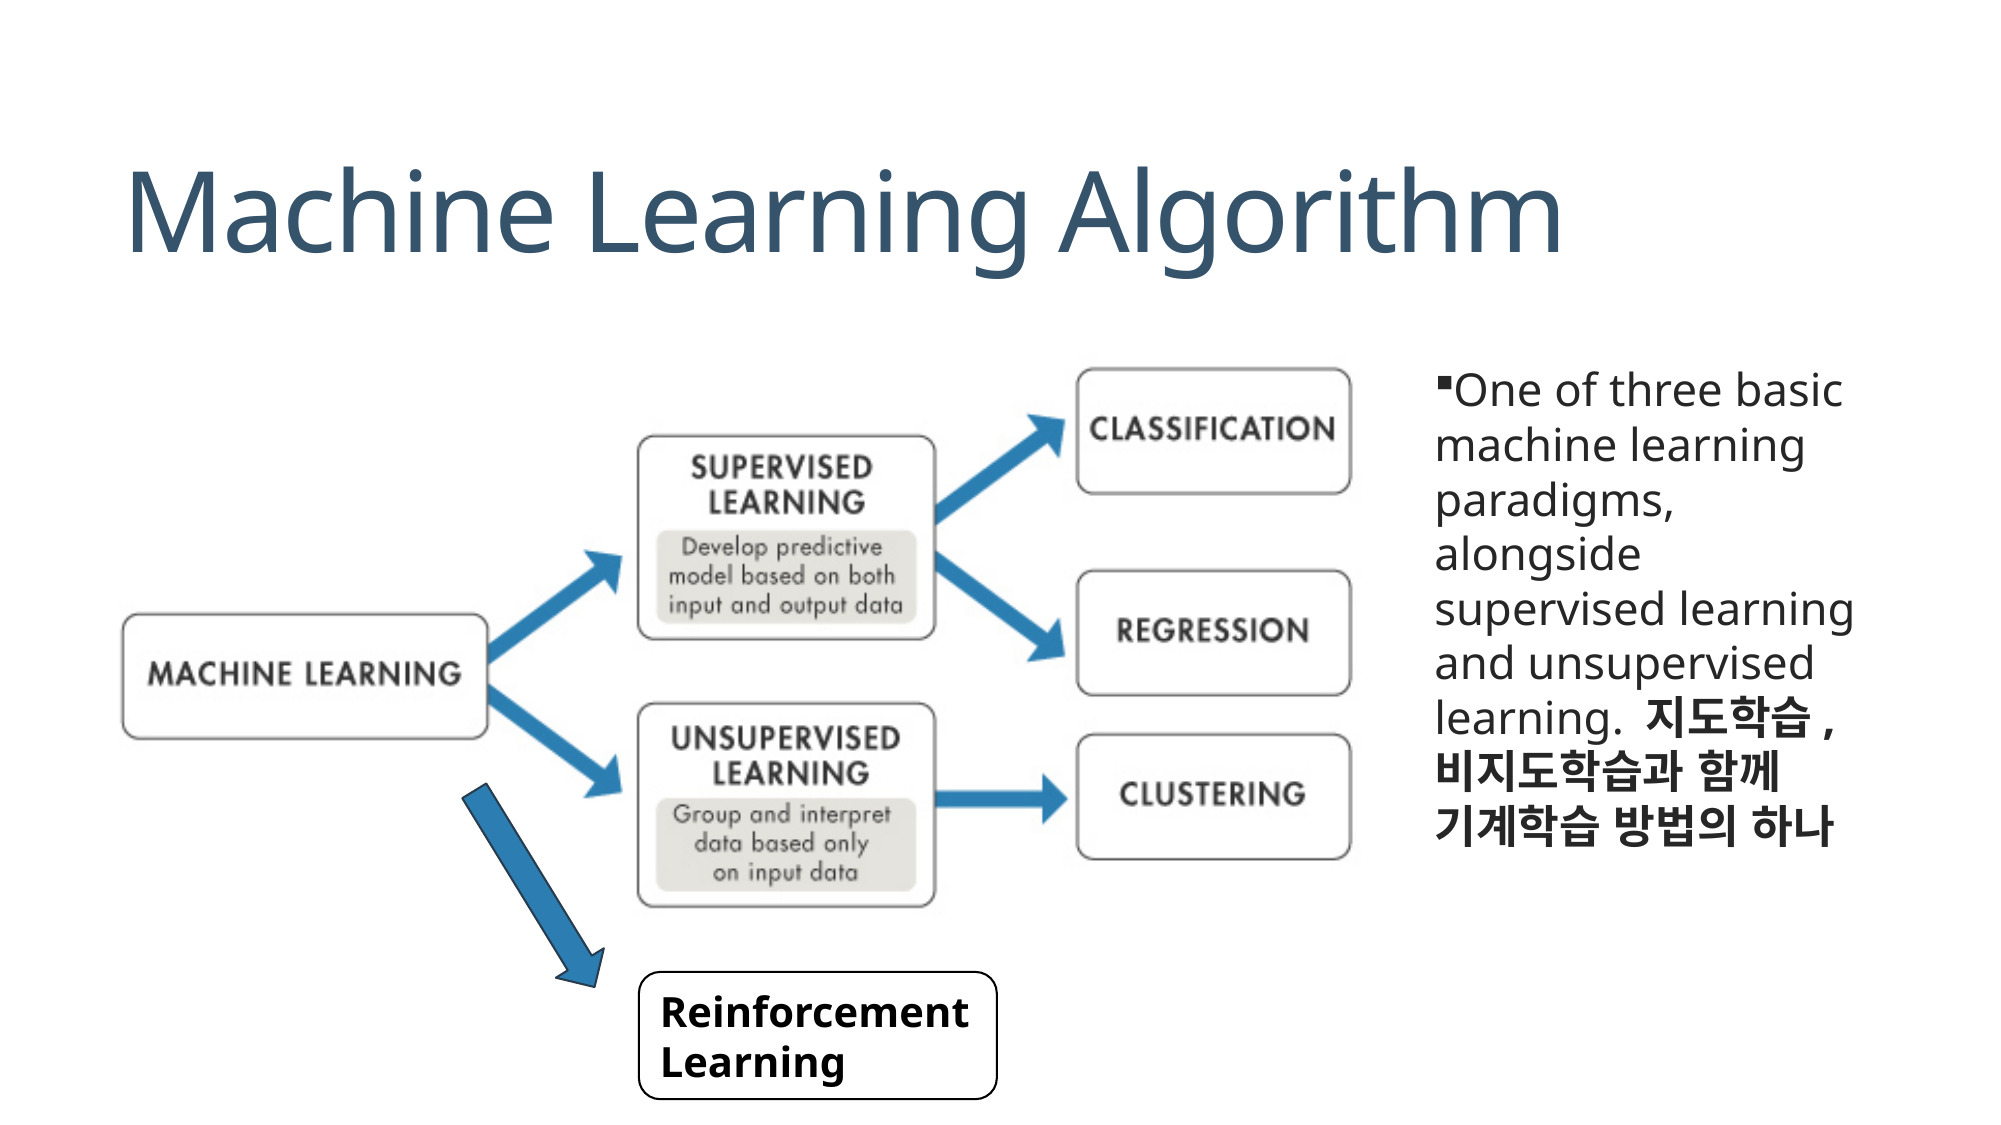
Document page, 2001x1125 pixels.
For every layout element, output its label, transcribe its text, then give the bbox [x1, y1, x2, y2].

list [71, 353, 1414, 923]
text_box Reinforcement Learning [637, 970, 998, 1101]
title Machine Learning Algorithm [107, 81, 1875, 353]
list One of three basic machine learning paradigms, alongside supervised learning and unsupervised learning. 지도학습, 비지도학습과 함께 기계학습 방법의 하나 [1404, 353, 1875, 972]
text_box [537, 923, 605, 989]
